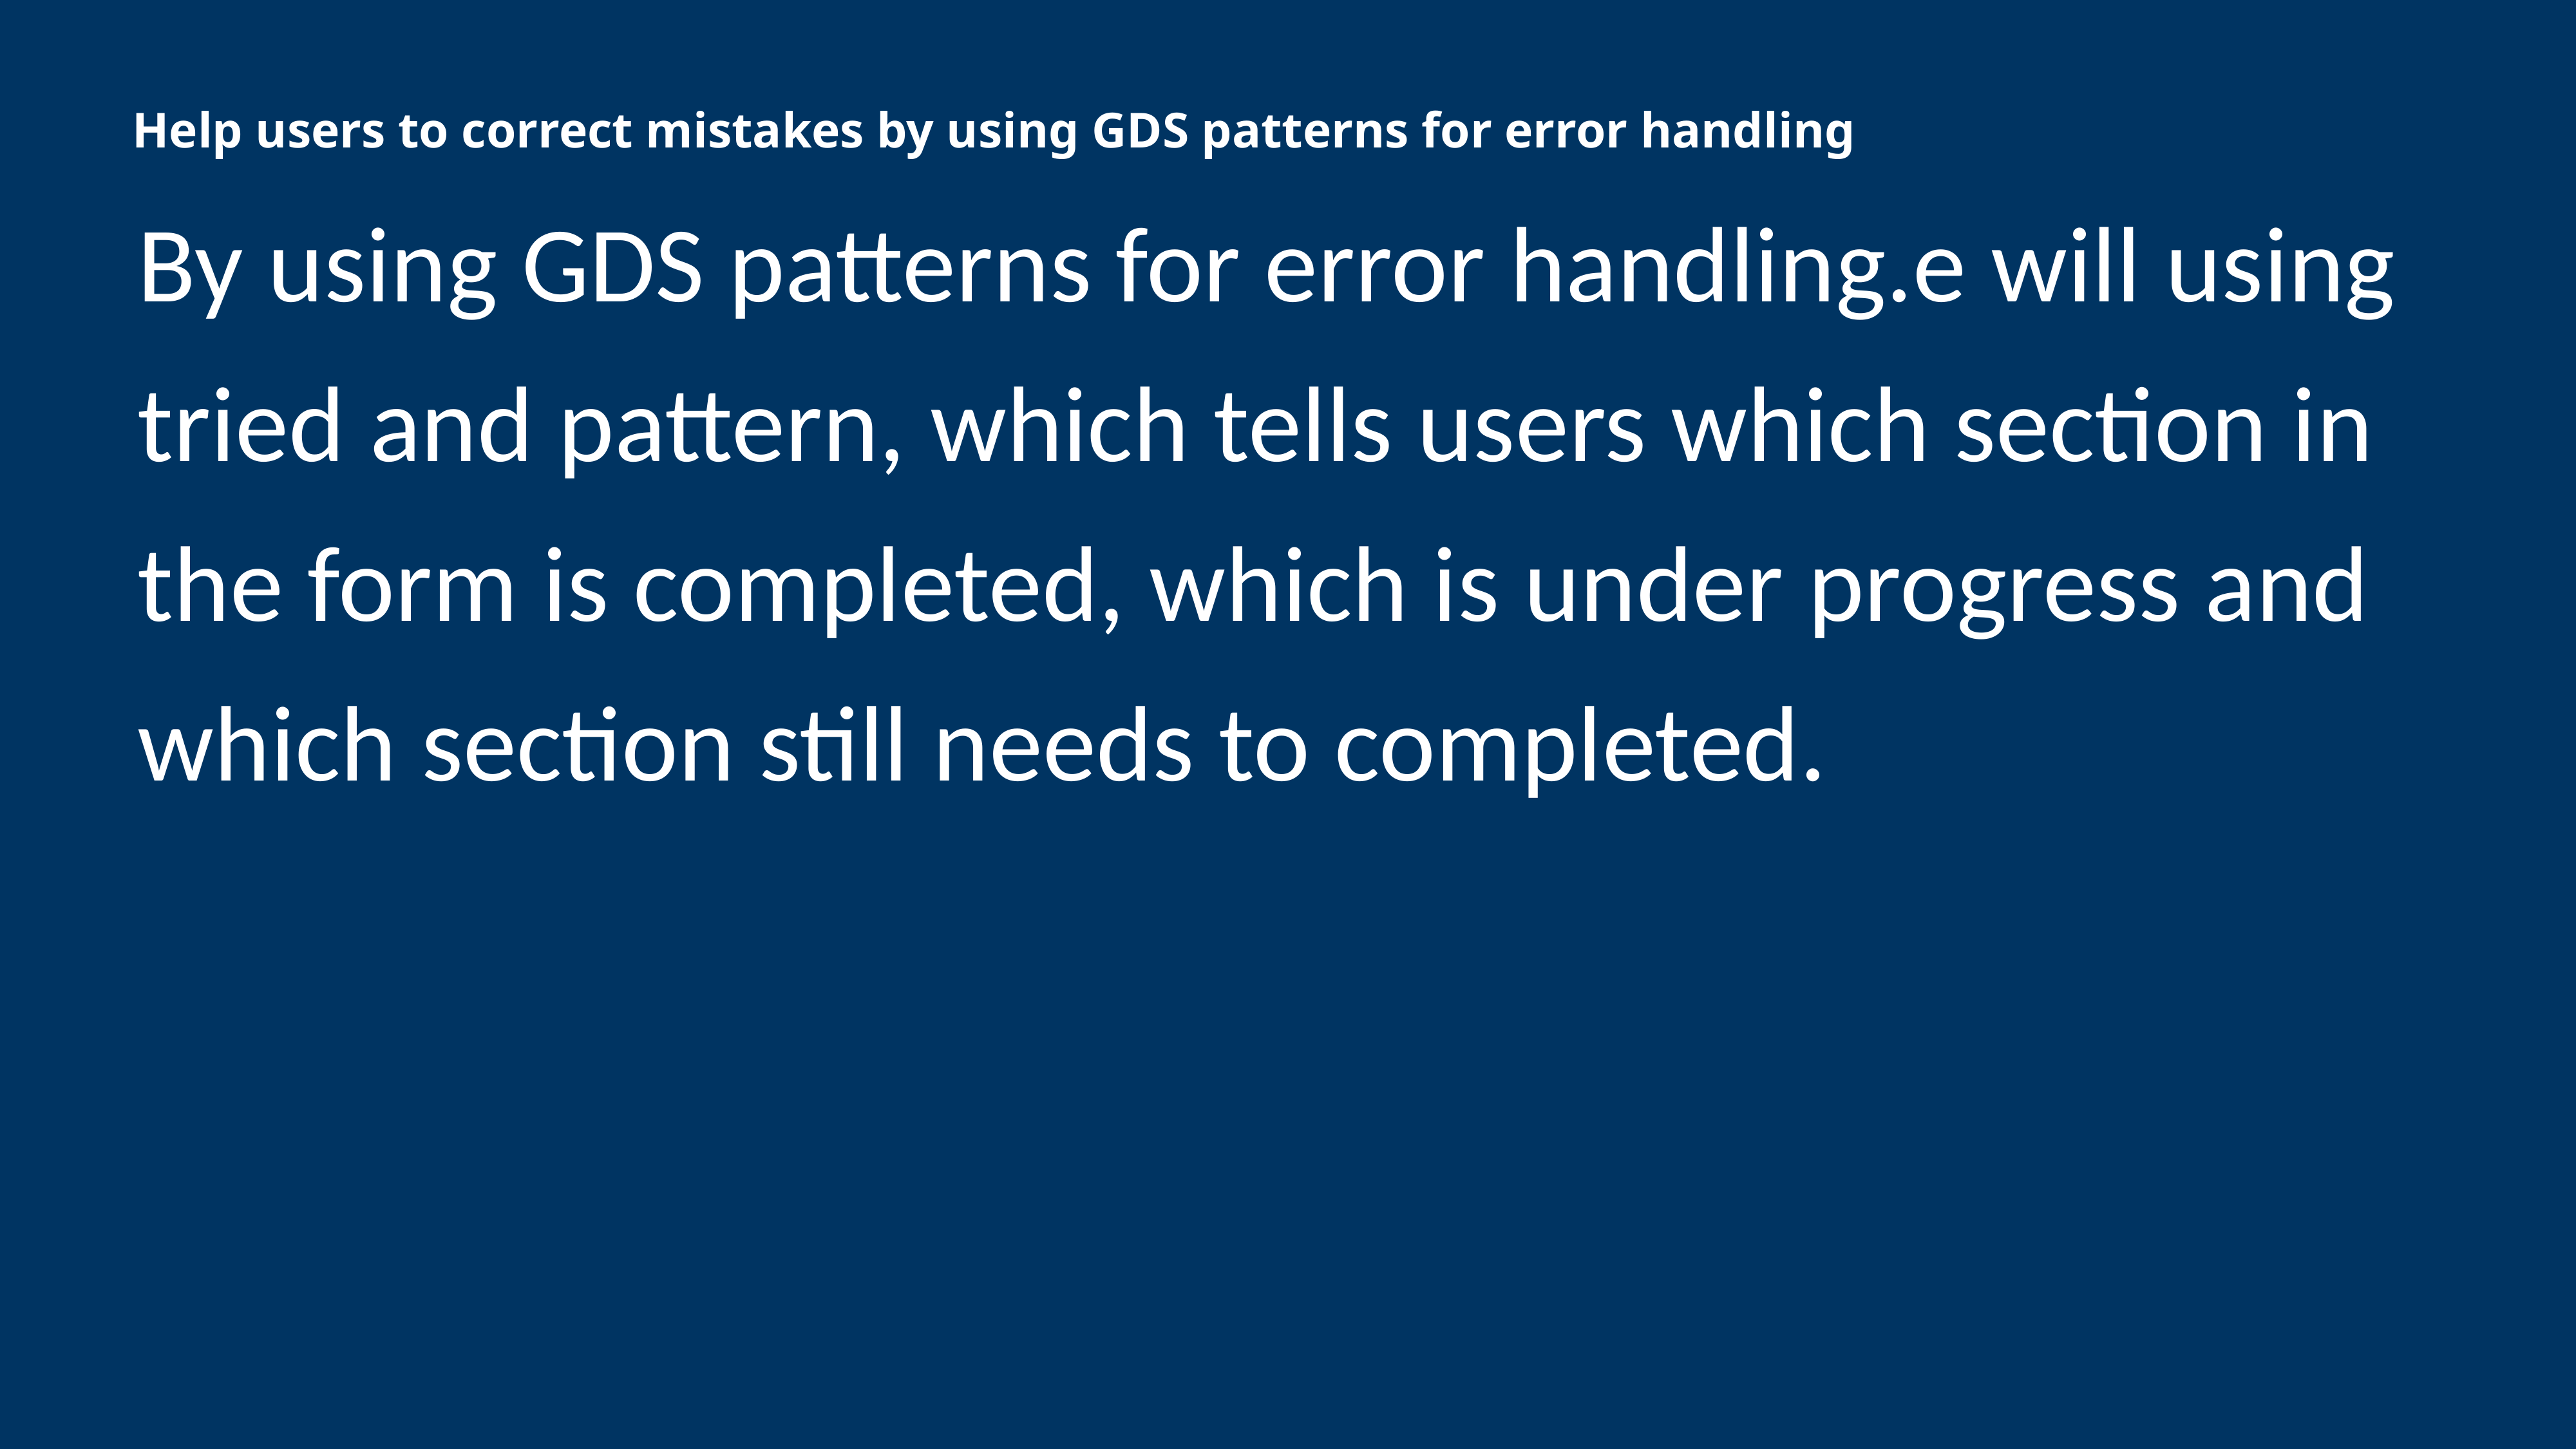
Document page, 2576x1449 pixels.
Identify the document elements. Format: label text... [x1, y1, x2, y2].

list Help users to correct mistakes by using GDS patterns for error handling [127, 94, 2449, 162]
title By using GDS patterns for error handling.e will using tried and pattern, which tells users which section in the form is completed, which is under progress and which section still needs to completed. [132, 373, 2474, 1128]
